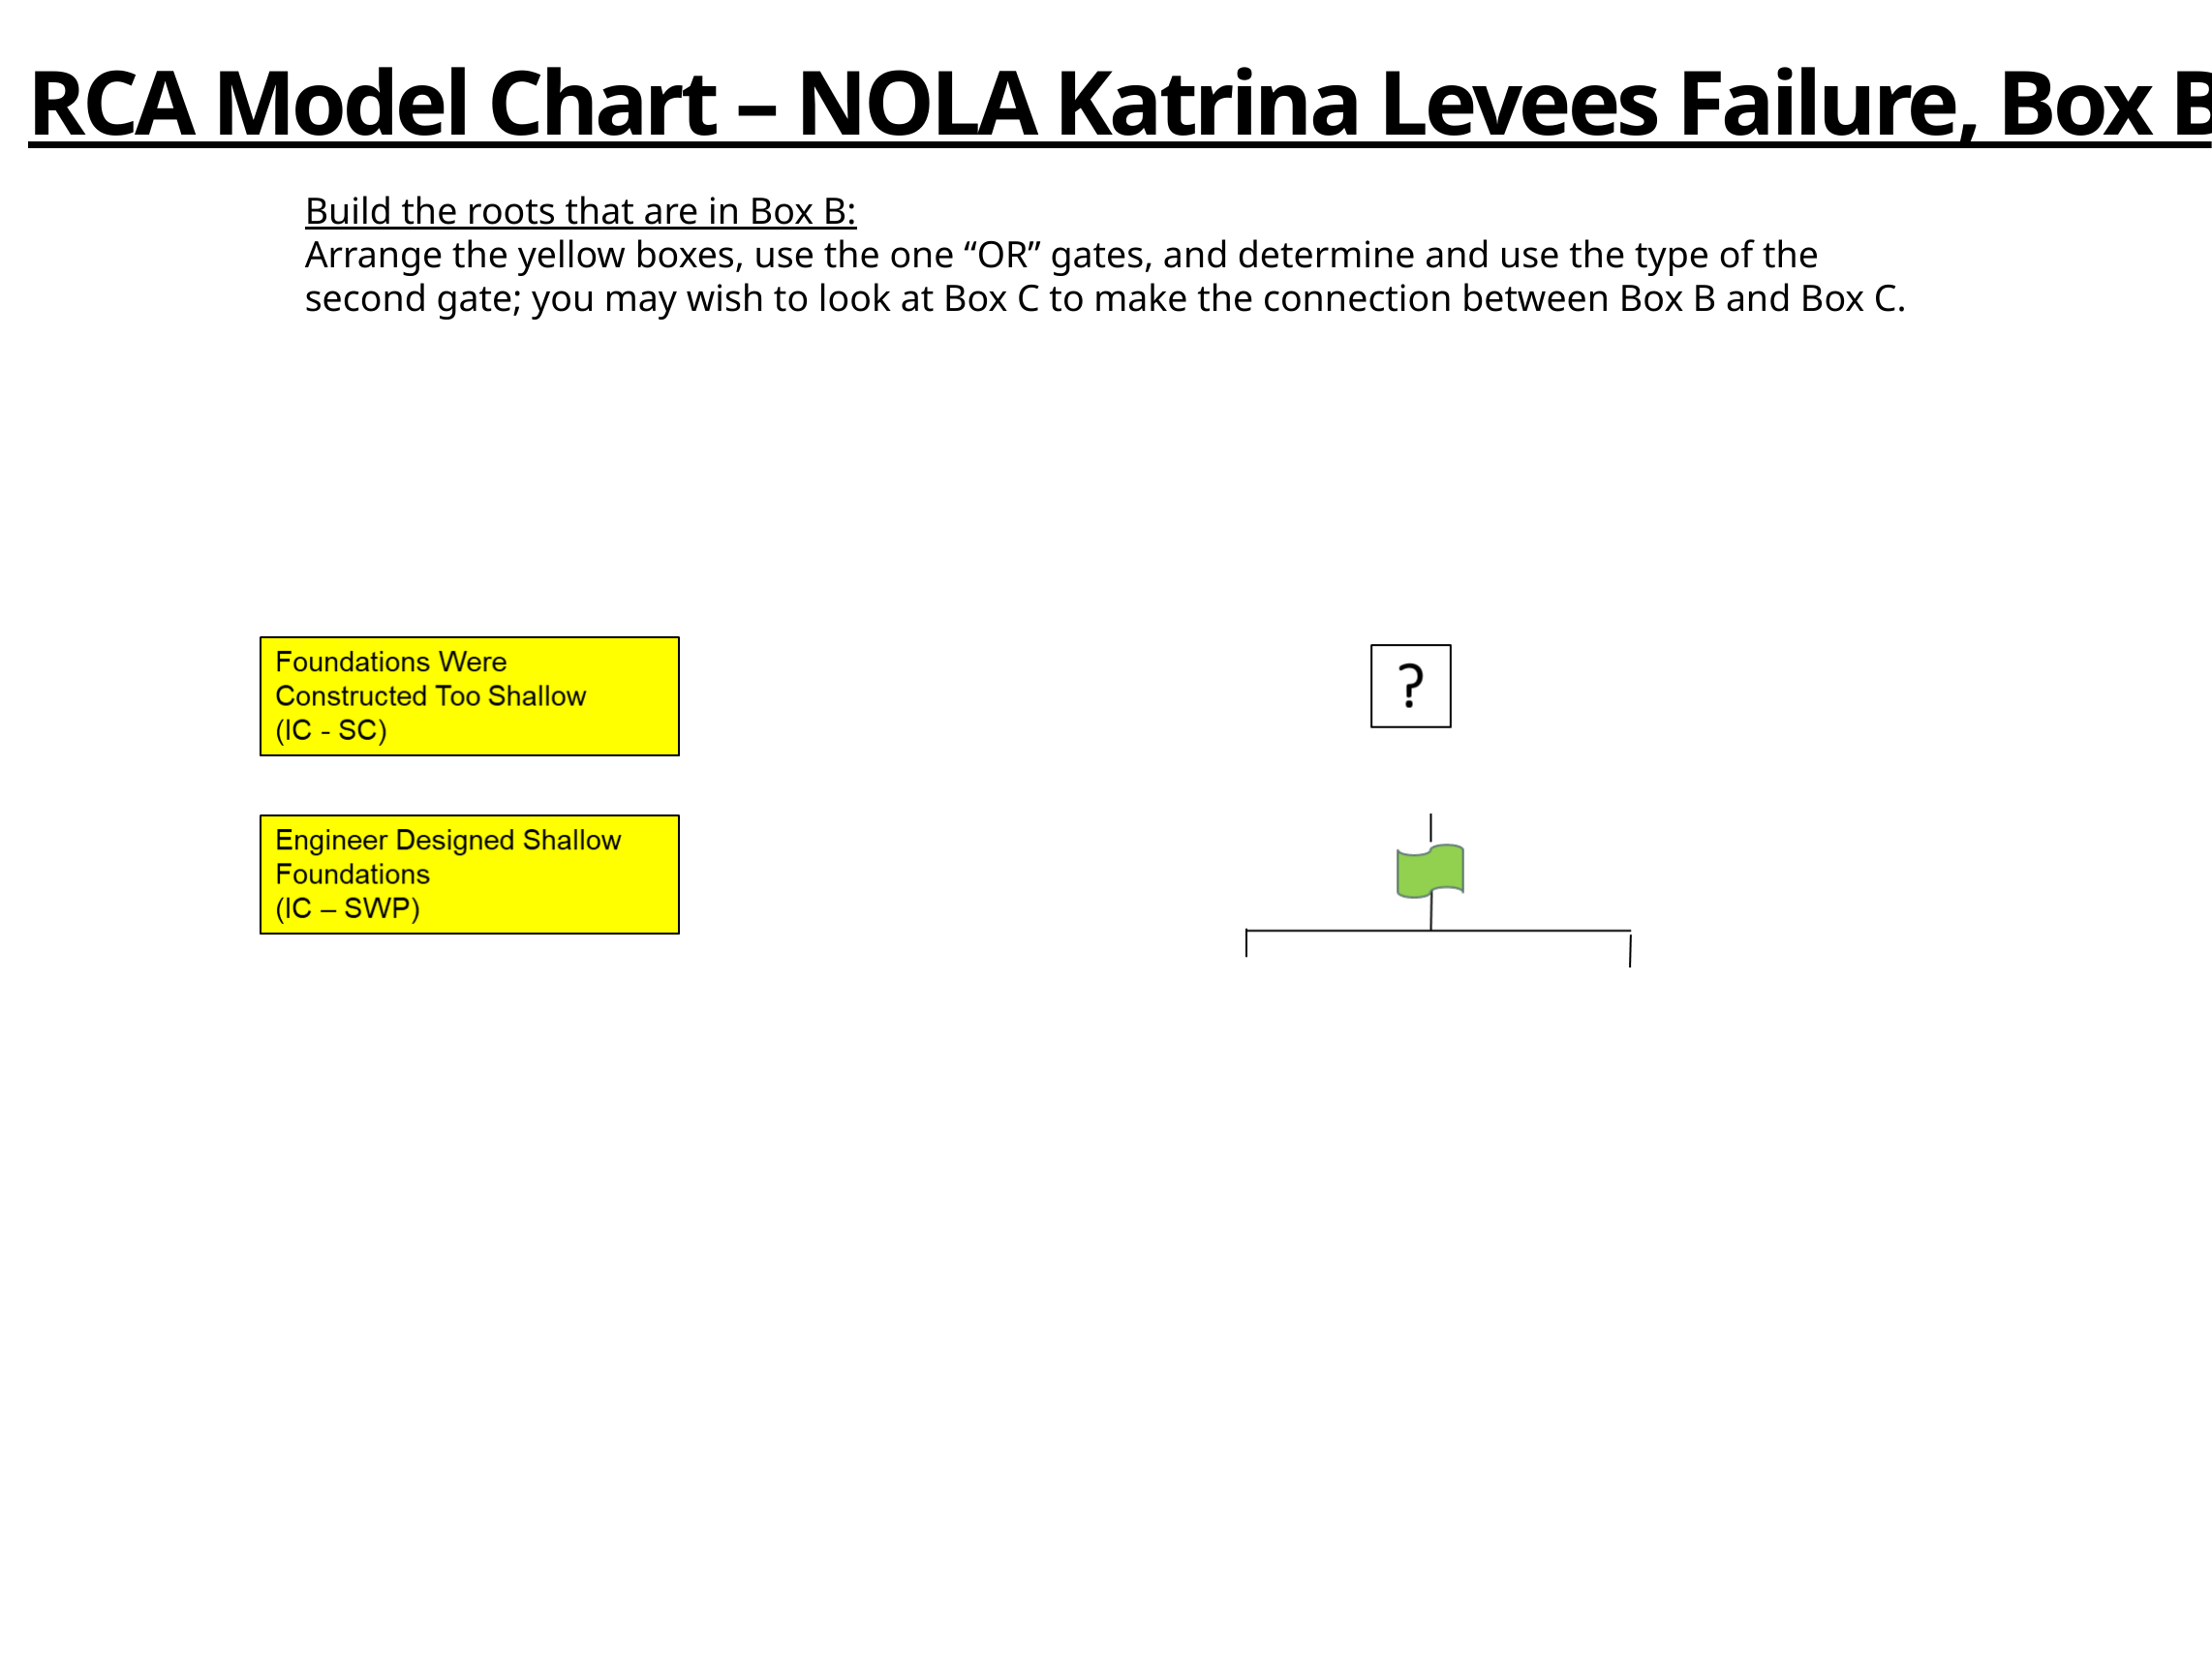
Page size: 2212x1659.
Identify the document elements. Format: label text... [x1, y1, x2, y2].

picture [257, 814, 680, 942]
picture [257, 635, 680, 764]
text_box RCA Model Chart – NOLA Katrina Levees Failure, Box B [0, 51, 2212, 181]
picture [1244, 814, 1632, 968]
text_box Build the roots that are in Box B: Arrange the yellow boxes, use the one “OR” gates, and determine and use the type of the second gate; you may wish to look at Box C to make the connection between Box B and Box C. [291, 180, 1956, 325]
picture [1355, 627, 1465, 764]
